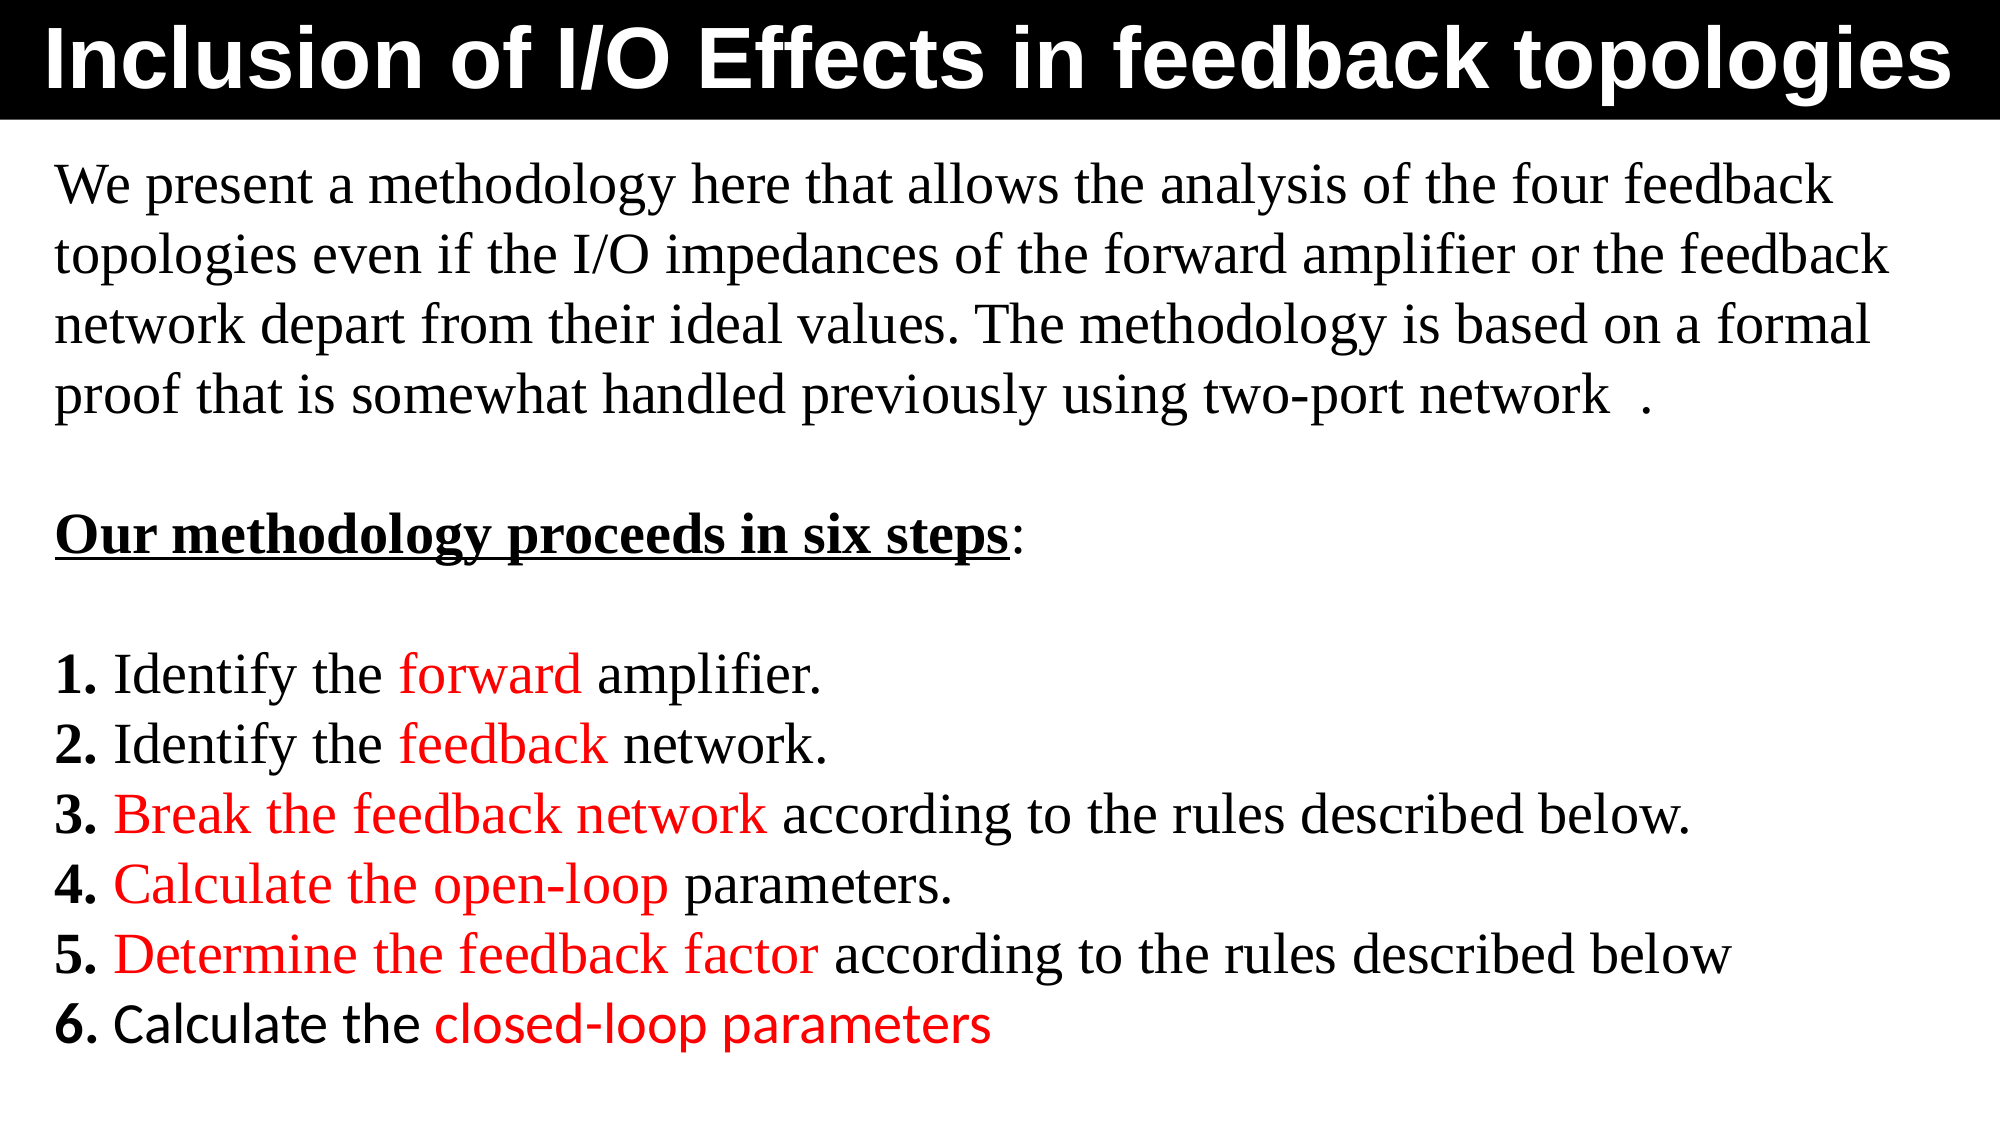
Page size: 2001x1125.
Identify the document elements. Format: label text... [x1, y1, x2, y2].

text_box We present a methodology here that allows the analysis of the four feedback topologies even if the I/O impedances of the forward amplifier or the feedback network depart from their ideal values. The methodology is based on a formal proof that is somewhat handled previously using two-port network . Our methodology proceeds in six steps: 1. Identify the forward amplifier. 2. Identify the feedback network. 3. Break the feedback network according to the rules described below. 4. Calculate the open-loop parameters. 5. Determine the feedback factor according to the rules described below 6. Calculate the closed-loop parameters [40, 138, 1969, 1063]
title Inclusion of I/O Effects in feedback topologies [0, 0, 2000, 120]
